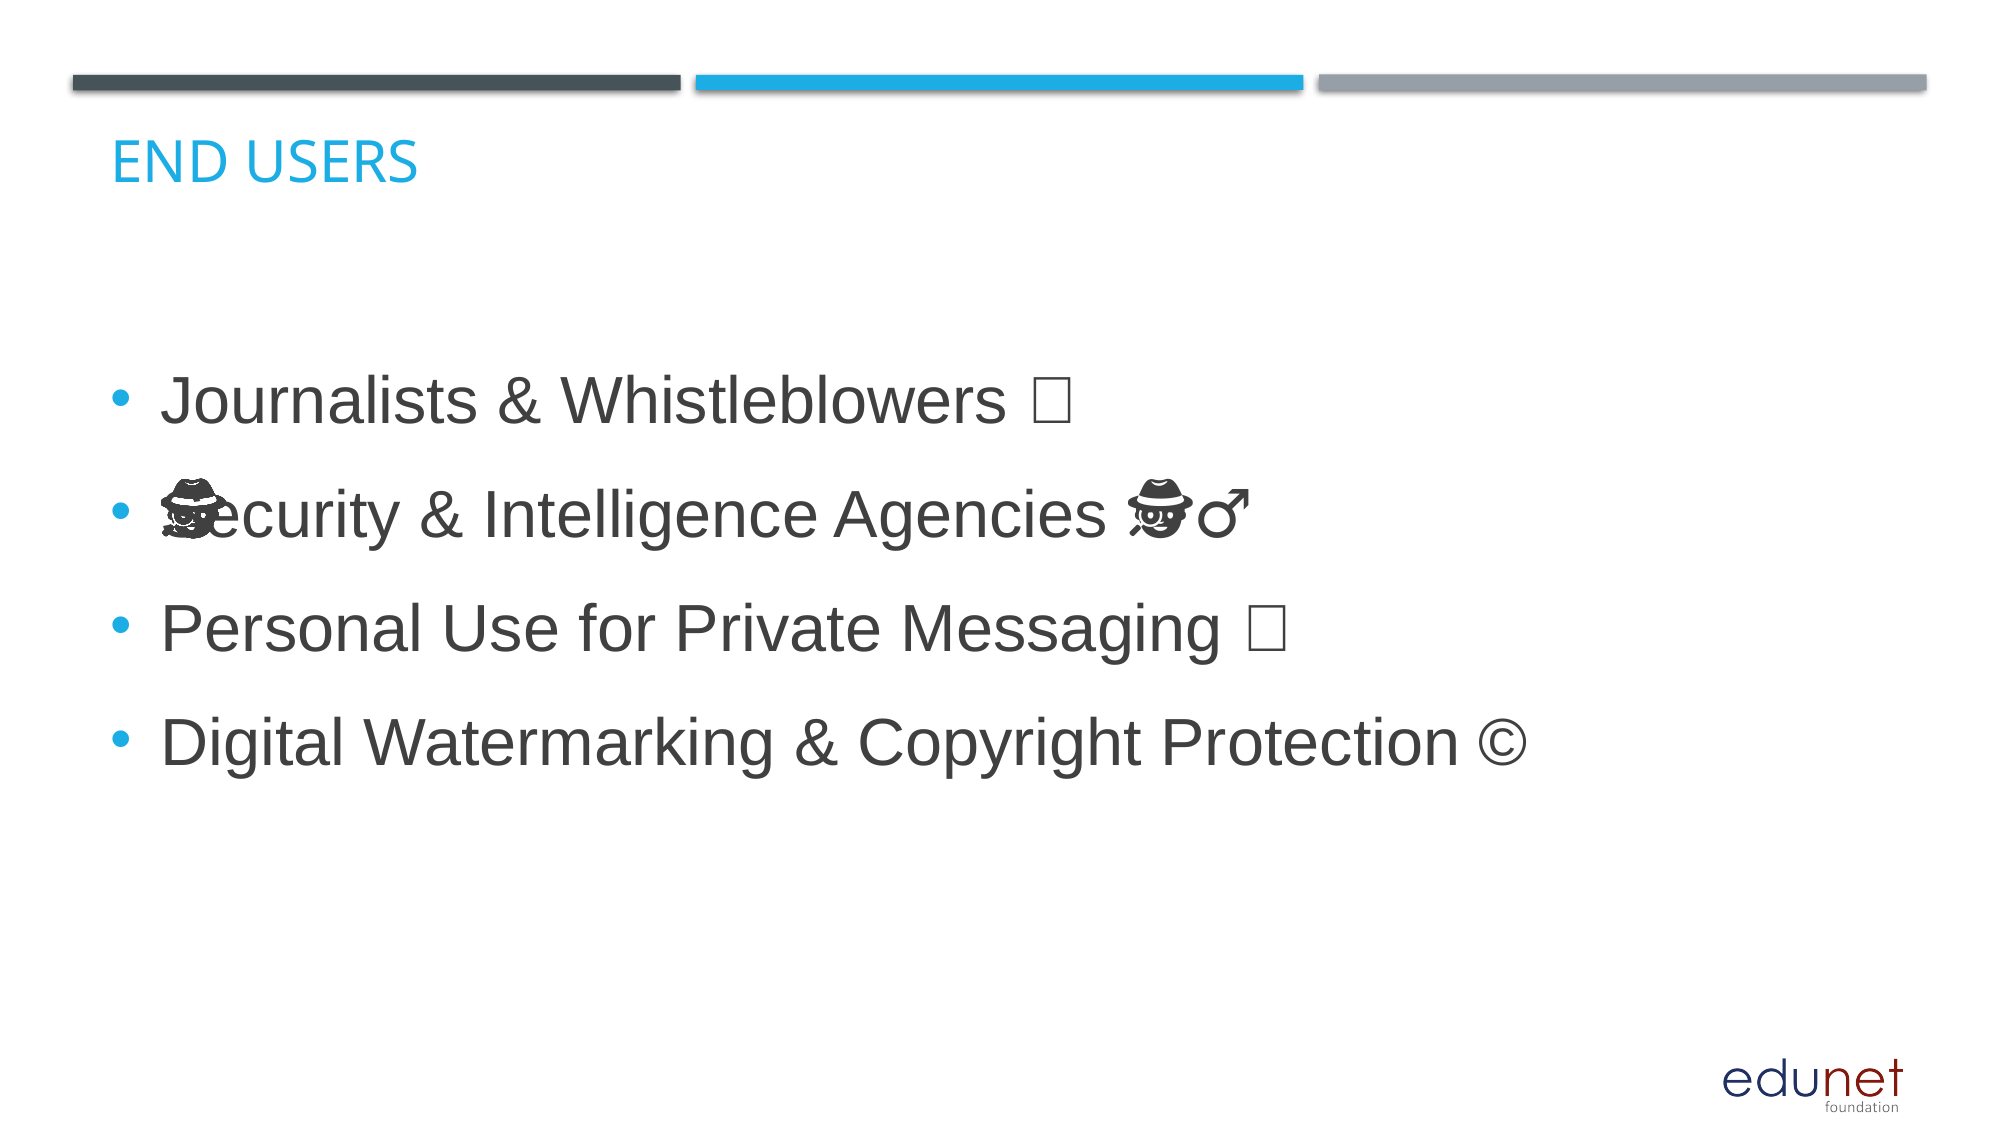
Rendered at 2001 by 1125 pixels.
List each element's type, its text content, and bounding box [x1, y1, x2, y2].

list Journalists & Whistleblowers 📰 Security & Intelligence Agencies 🕵️‍♂️ Personal Use for Private Messaging 🔏 Digital Watermarking & Copyright Protection ©️ [95, 213, 1905, 981]
picture [1719, 1056, 1905, 1116]
title End users [95, 115, 1905, 203]
